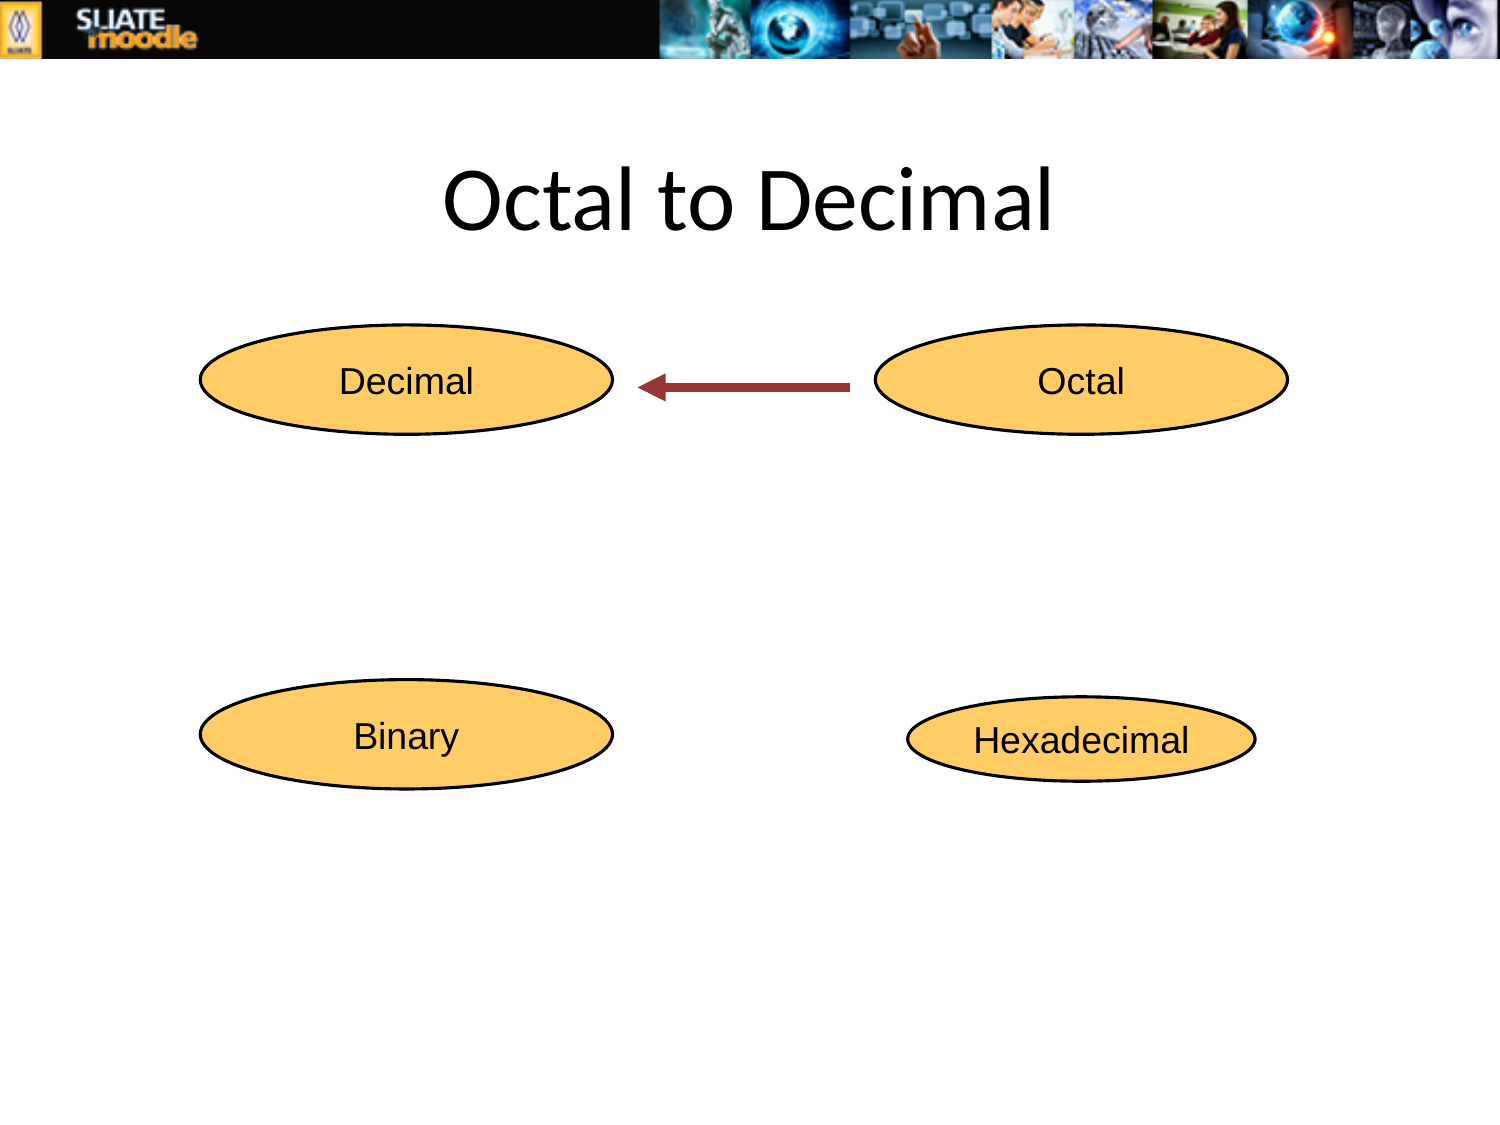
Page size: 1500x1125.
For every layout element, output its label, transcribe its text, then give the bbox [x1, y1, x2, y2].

text_box Hexadecimal [907, 696, 1256, 782]
text_box Binary [200, 679, 613, 789]
picture [0, 0, 1500, 59]
title Octal to Decimal [75, 99, 1425, 288]
text_box Octal [875, 324, 1288, 435]
text_box Decimal [200, 324, 613, 435]
